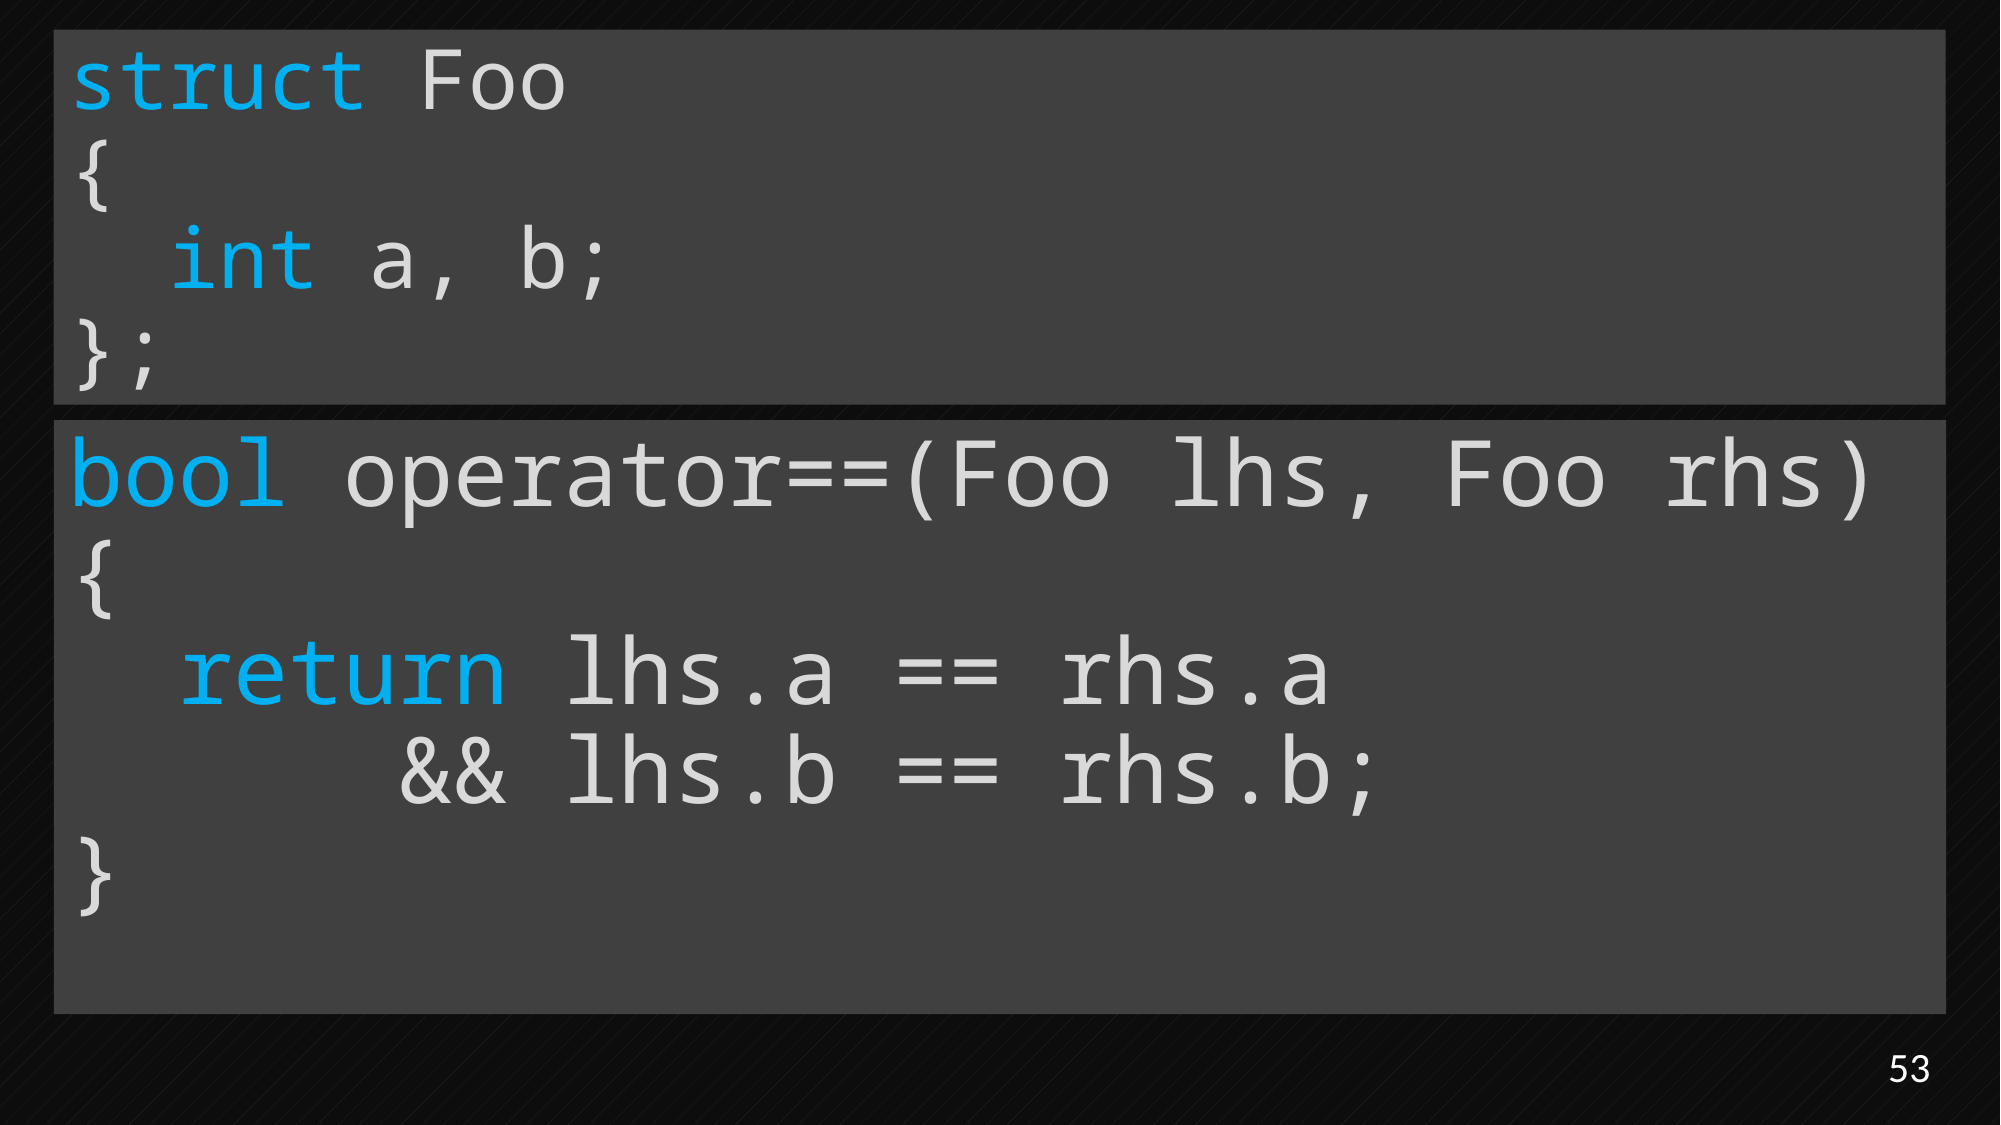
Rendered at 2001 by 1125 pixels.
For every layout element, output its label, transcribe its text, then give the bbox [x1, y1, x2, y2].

list struct Foo { int a, b; }; [53, 29, 1946, 405]
text_box bool operator==(Foo lhs, Foo rhs) { return lhs.a == rhs.a && lhs.b == rhs.b; } [53, 420, 1947, 1015]
slide_number 53 [1775, 1035, 1946, 1096]
